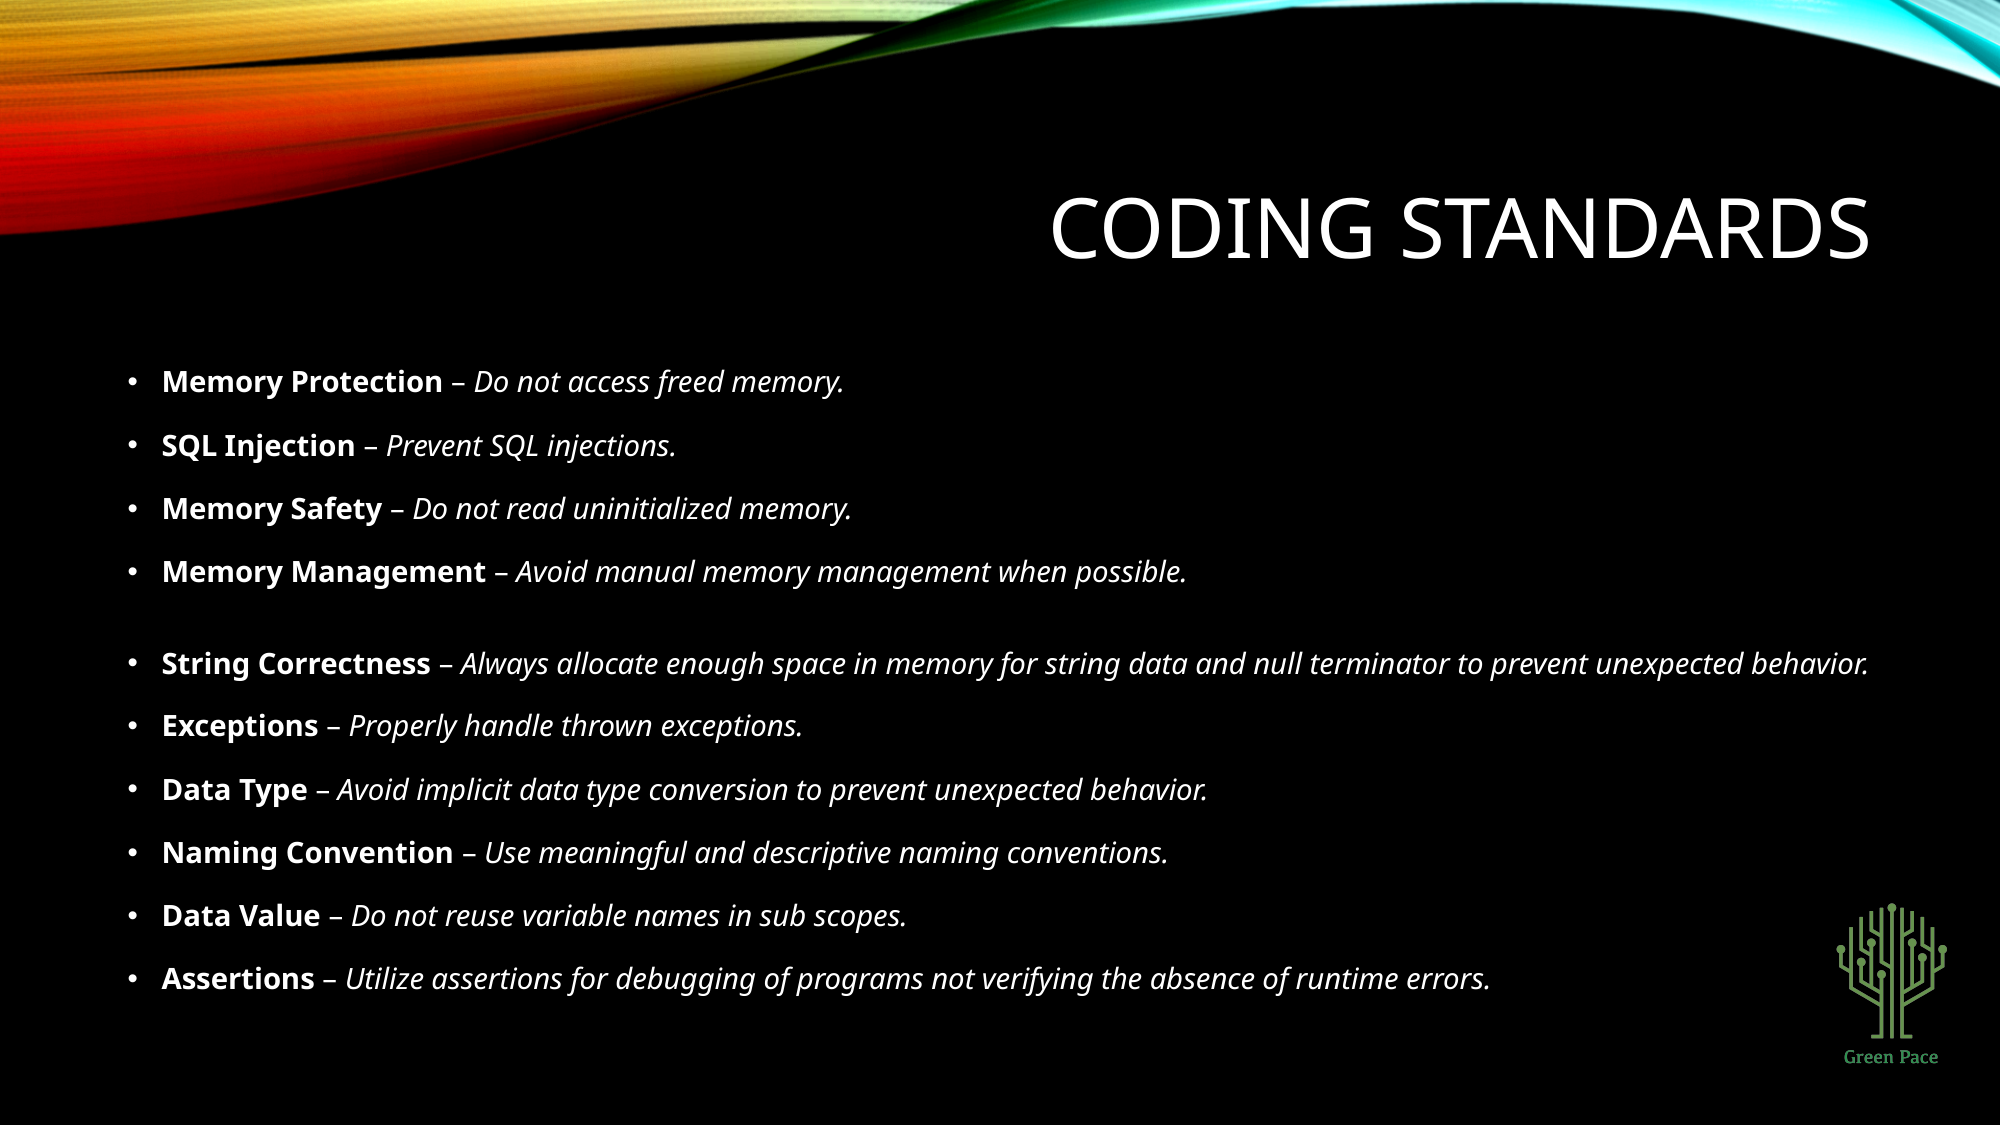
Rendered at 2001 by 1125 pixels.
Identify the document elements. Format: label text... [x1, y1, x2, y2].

picture [1817, 892, 1964, 1082]
title CODING STANDARDS [474, 125, 1888, 338]
picture [0, 0, 2000, 237]
list Memory Protection – Do not access freed memory. SQL Injection – Prevent SQL injections. Memory Safety – Do not read uninitialized memory. Memory Management – Avoid manual memory management when possible. String Correctness – Always allocate enough space in memory for string data and null terminator to prevent unexpected behavior. Exceptions – Properly handle thrown exceptions. Data Type – Avoid implicit data type conversion to prevent unexpected behavior. Naming Convention – Use meaningful and descriptive naming conventions. Data Value – Do not reuse variable names in sub scopes. Assertions – Utilize assertions for debugging of programs not verifying the absence of runtime errors. [112, 360, 1888, 1021]
